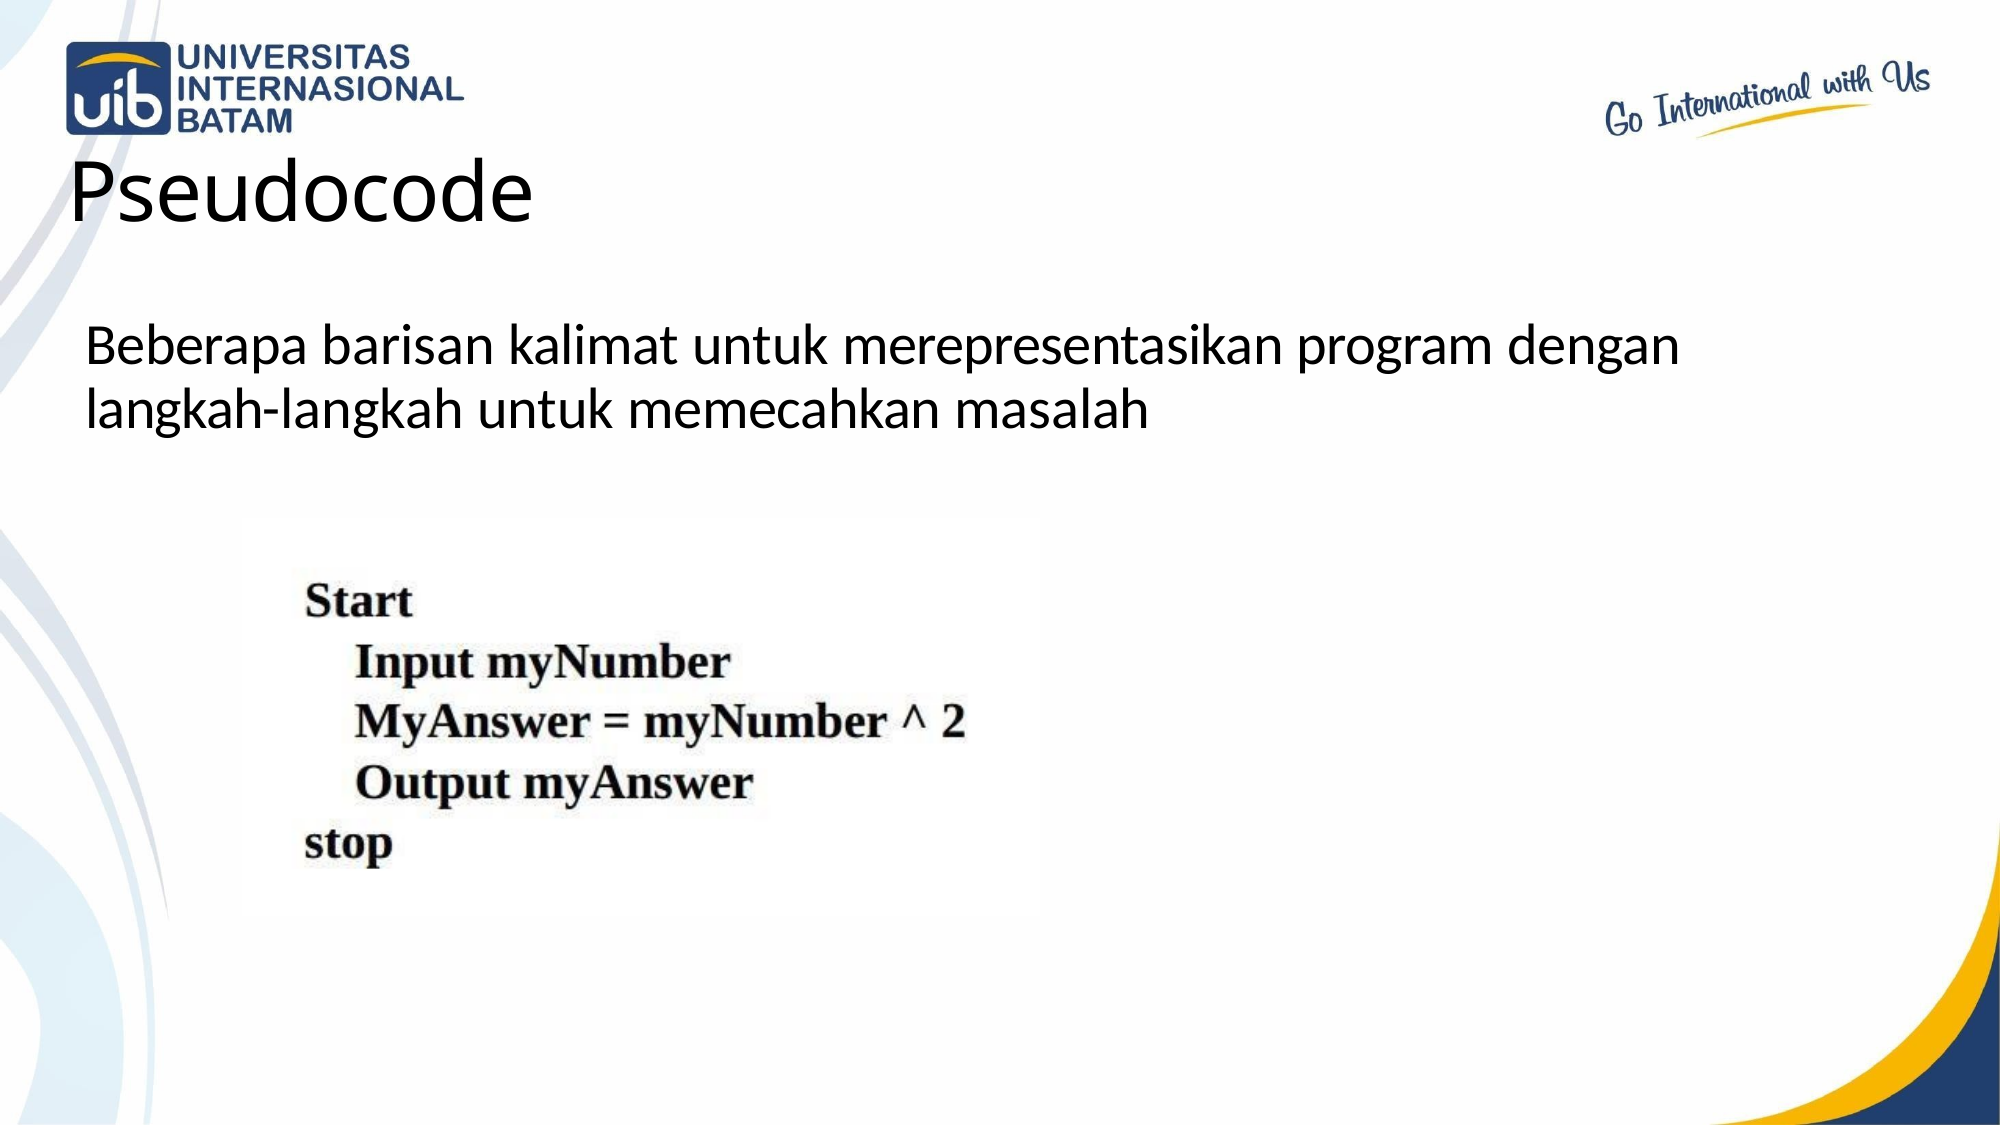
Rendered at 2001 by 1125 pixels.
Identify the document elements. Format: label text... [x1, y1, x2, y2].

picture [0, 0, 2000, 1125]
text_box Beberapa barisan kalimat untuk merepresentasikan program dengan langkah-langkah untuk memecahkan masalah [83, 302, 1694, 441]
title Pseudocode [39, 135, 537, 326]
